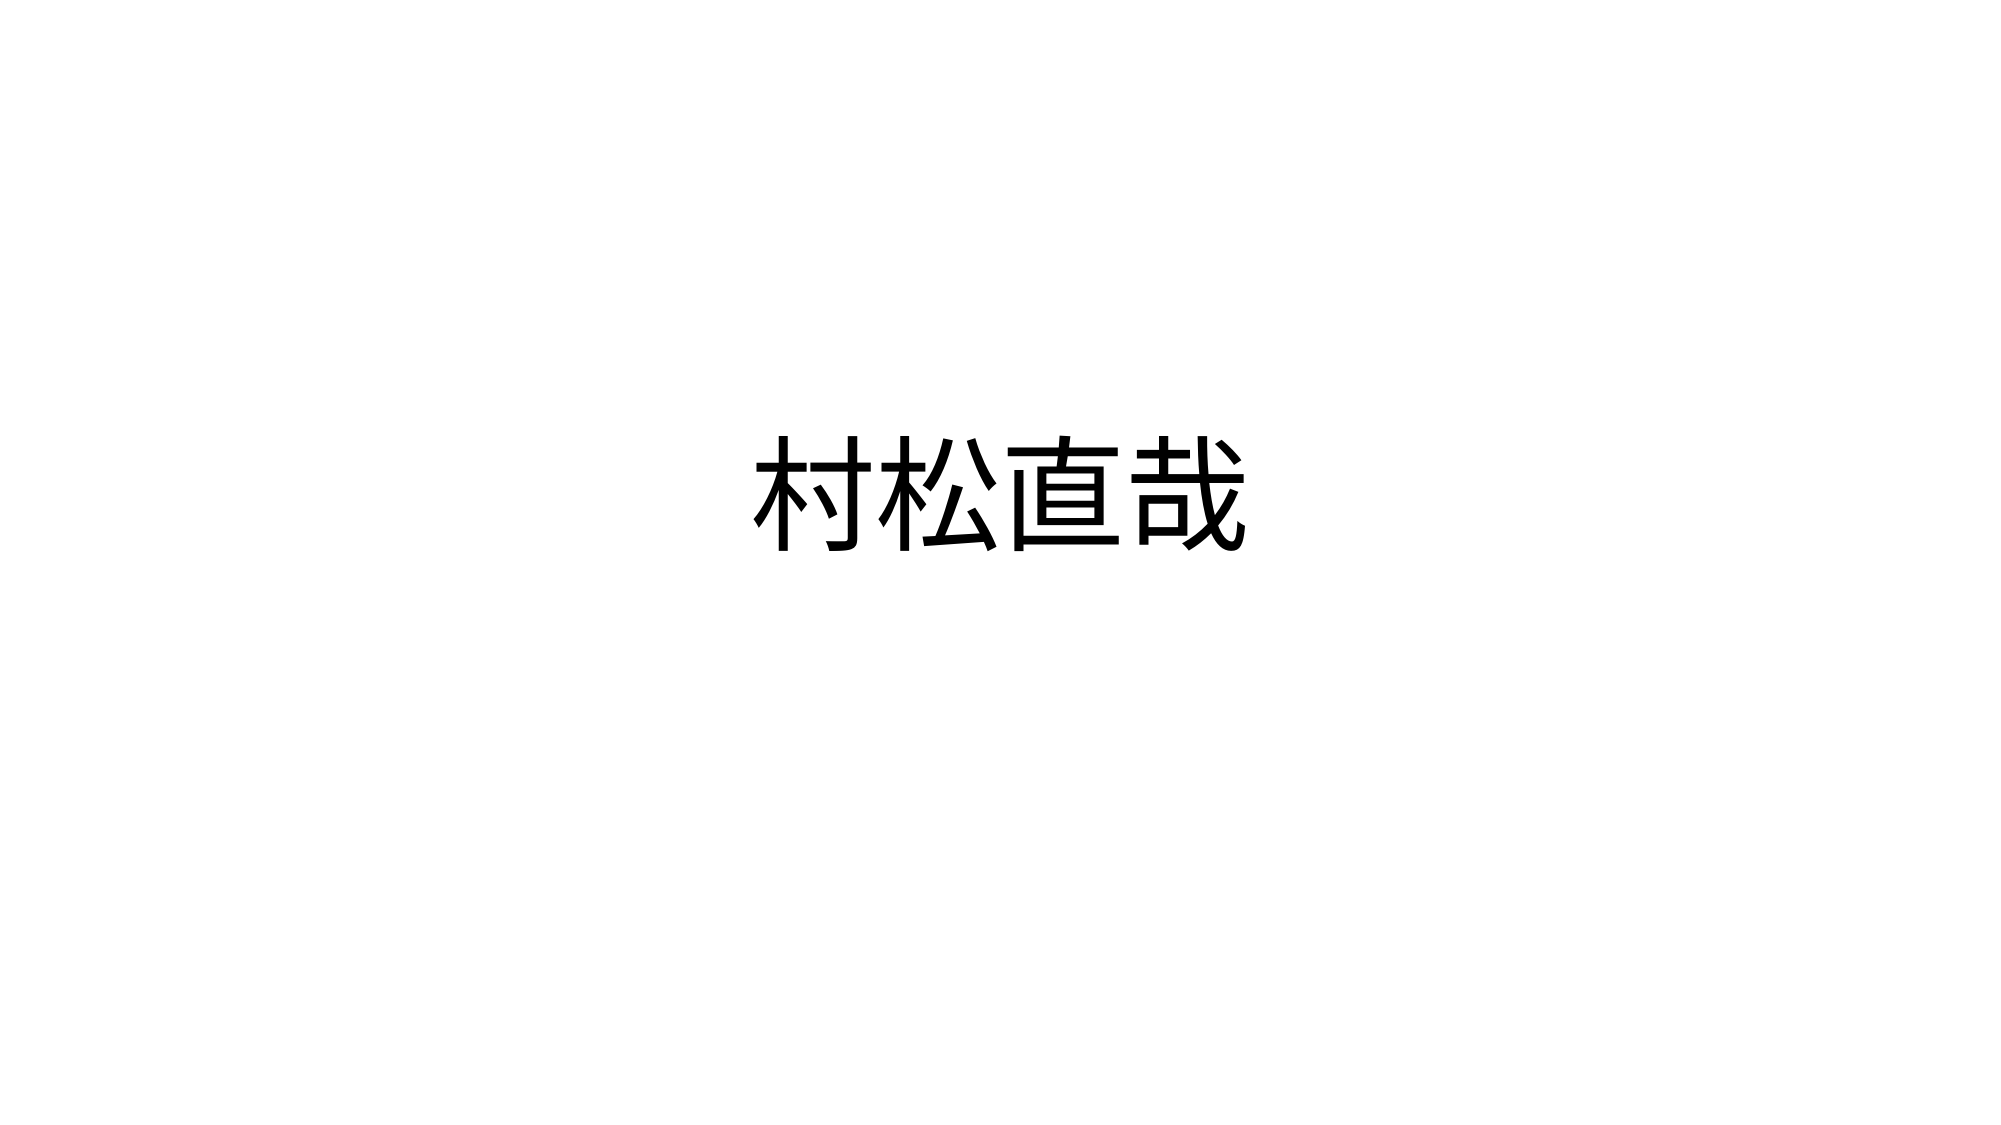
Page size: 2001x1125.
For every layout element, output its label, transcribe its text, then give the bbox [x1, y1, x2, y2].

title 村松直哉 [249, 184, 1750, 576]
